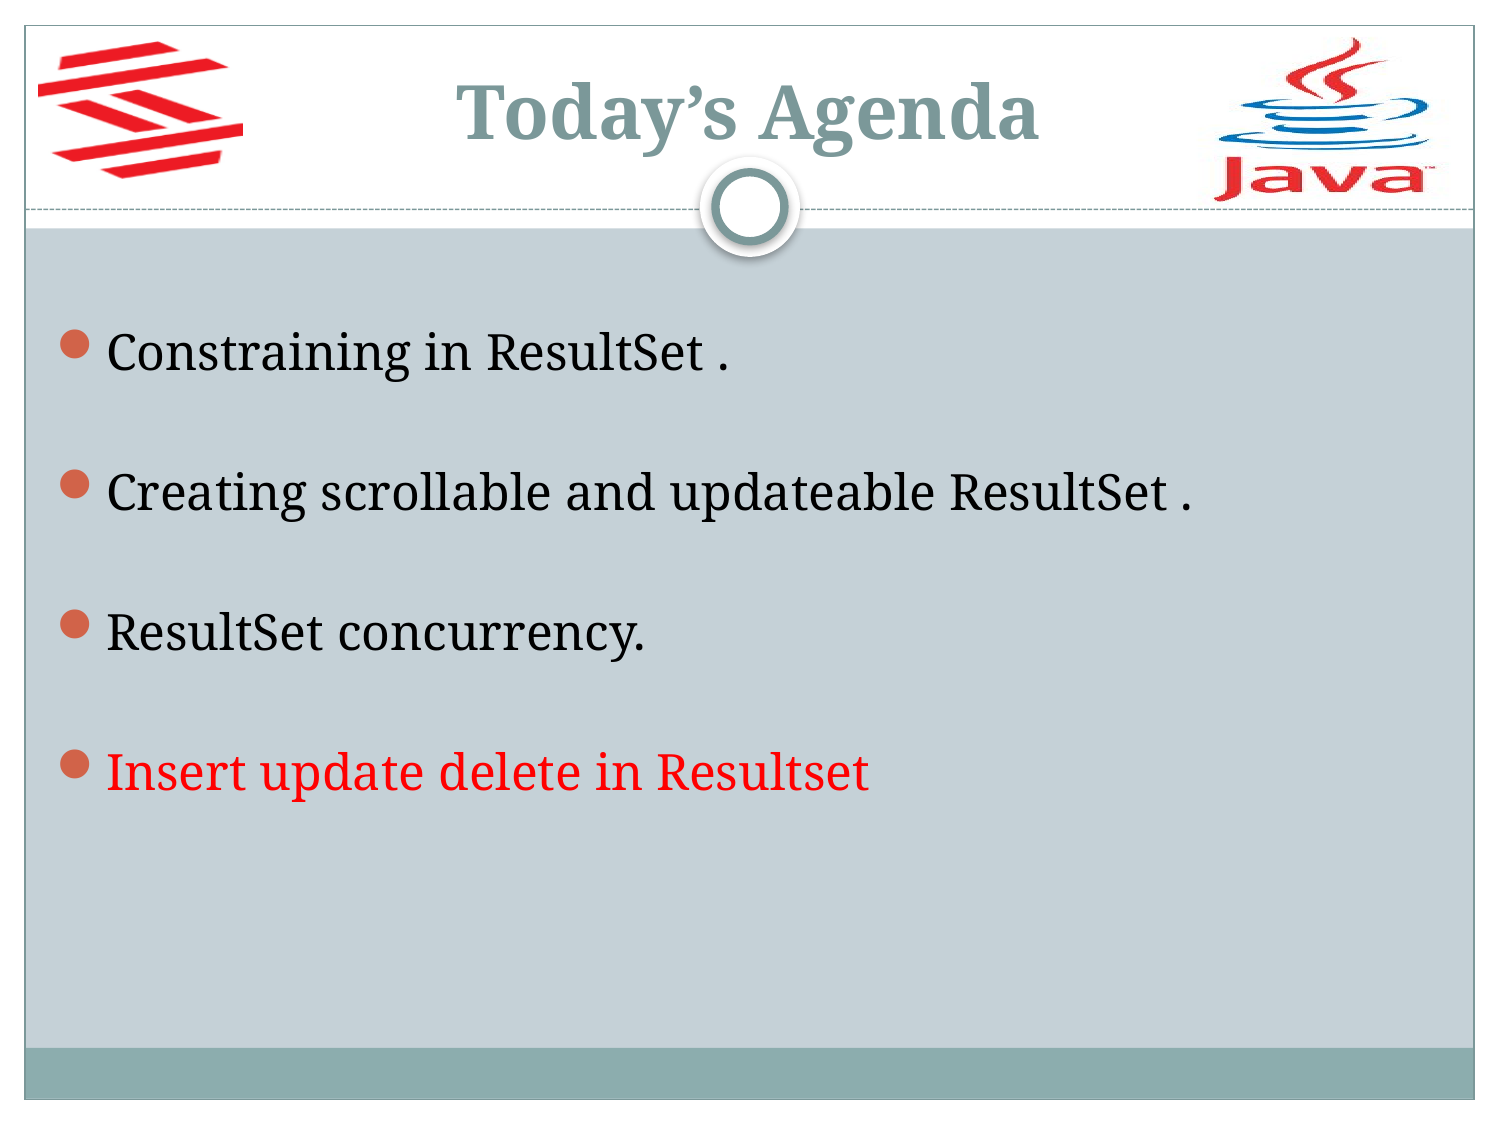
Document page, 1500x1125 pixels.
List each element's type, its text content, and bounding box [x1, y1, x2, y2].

title Today’s Agenda [237, 37, 1157, 162]
picture [37, 40, 243, 185]
list Constraining in ResultSet . Creating scrollable and updateable ResultSet . ResultSet concurrency. Insert update delete in Resultset [41, 243, 1471, 1125]
picture [1163, 30, 1471, 209]
